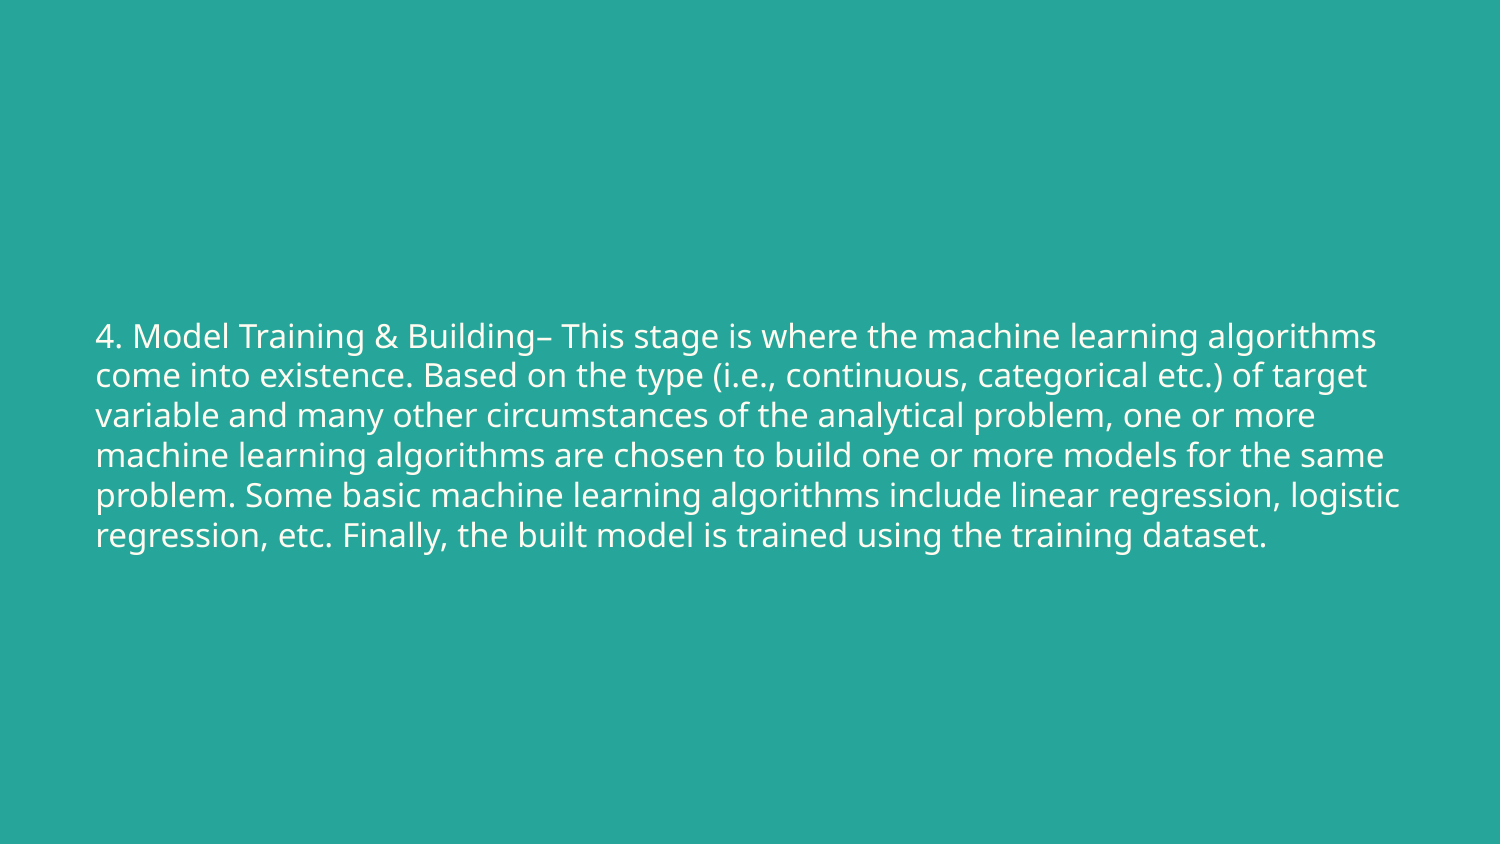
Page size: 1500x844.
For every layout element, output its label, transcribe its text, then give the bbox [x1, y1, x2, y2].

title 4. Model Training & Building– This stage is where the machine learning algorithms come into existence. Based on the type (i.e., continuous, categorical etc.) of target variable and many other circumstances of the analytical problem, one or more machine learning algorithms are chosen to build one or more models for the same problem. Some basic machine learning algorithms include linear regression, logistic regression, etc. Finally, the built model is trained using the training dataset. [80, 86, 1442, 783]
